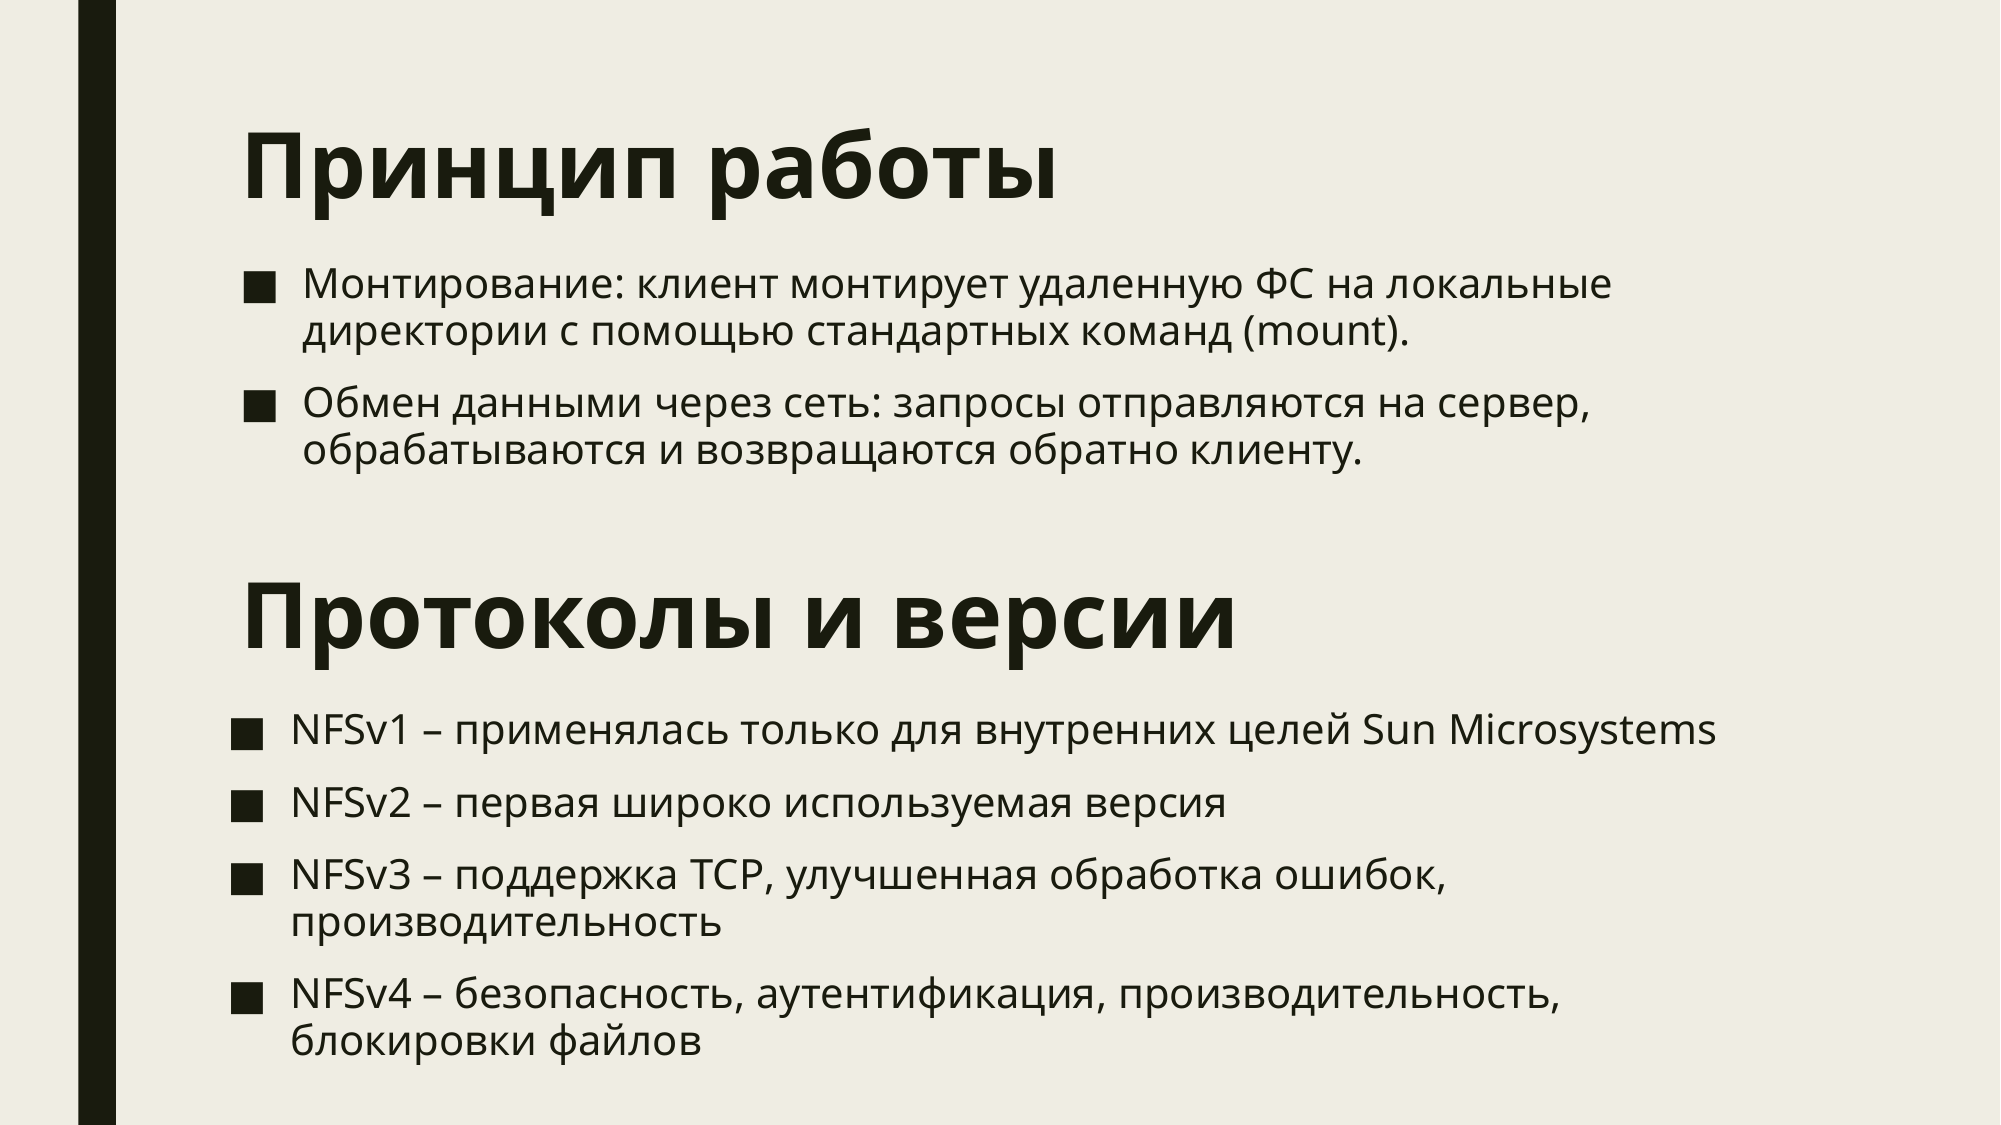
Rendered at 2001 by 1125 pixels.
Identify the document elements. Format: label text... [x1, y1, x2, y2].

list Монтирование: клиент монтирует удаленную ФС на локальные директории с помощью стандартных команд (mount). Обмен данными через сеть: запросы отправляются на сервер, обрабатываются и возвращаются обратно клиенту. [225, 253, 1800, 497]
text_box Протоколы и версии [224, 562, 1800, 807]
text_box NFSv1 – применялась только для внутренних целей Sun Microsystems NFSv2 – первая широко используемая версия NFSv3 – поддержка TCP, улучшенная обработка ошибок, производительность NFSv4 – безопасность, аутентификация, производительность, блокировки файлов [212, 699, 1788, 1089]
title Принцип работы [225, 112, 1800, 253]
